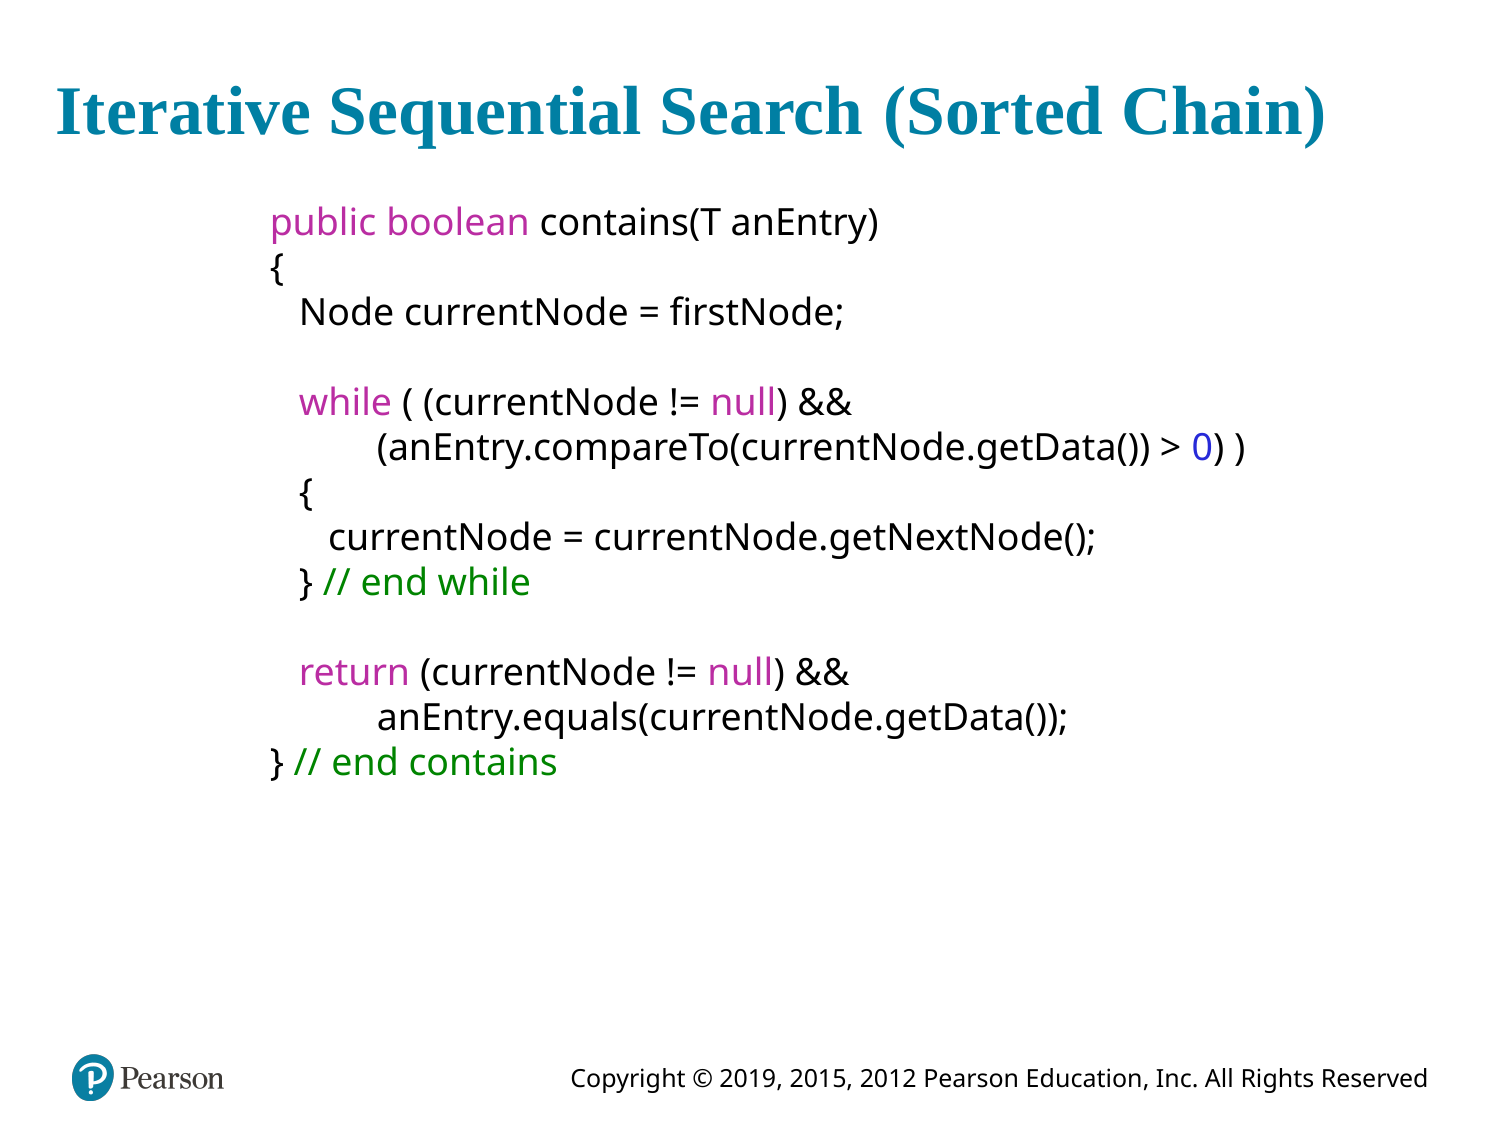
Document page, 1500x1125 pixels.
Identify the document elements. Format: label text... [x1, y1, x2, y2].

title Iterative Sequential Search (Sorted Chain) [40, 30, 1438, 165]
picture [72, 1087, 83, 1101]
picture [80, 1063, 106, 1088]
picture [98, 1054, 224, 1101]
picture [72, 1054, 88, 1070]
text_box public boolean contains(T anEntry) { Node currentNode = firstNode; while ( (currentNode != null) && (anEntry.compareTo(currentNode.getData()) > 0) ) { currentNode = currentNode.getNextNode(); } // end while return (currentNode != null) && anEntry.equals(currentNode.getData()); } // end contains [262, 190, 1254, 791]
